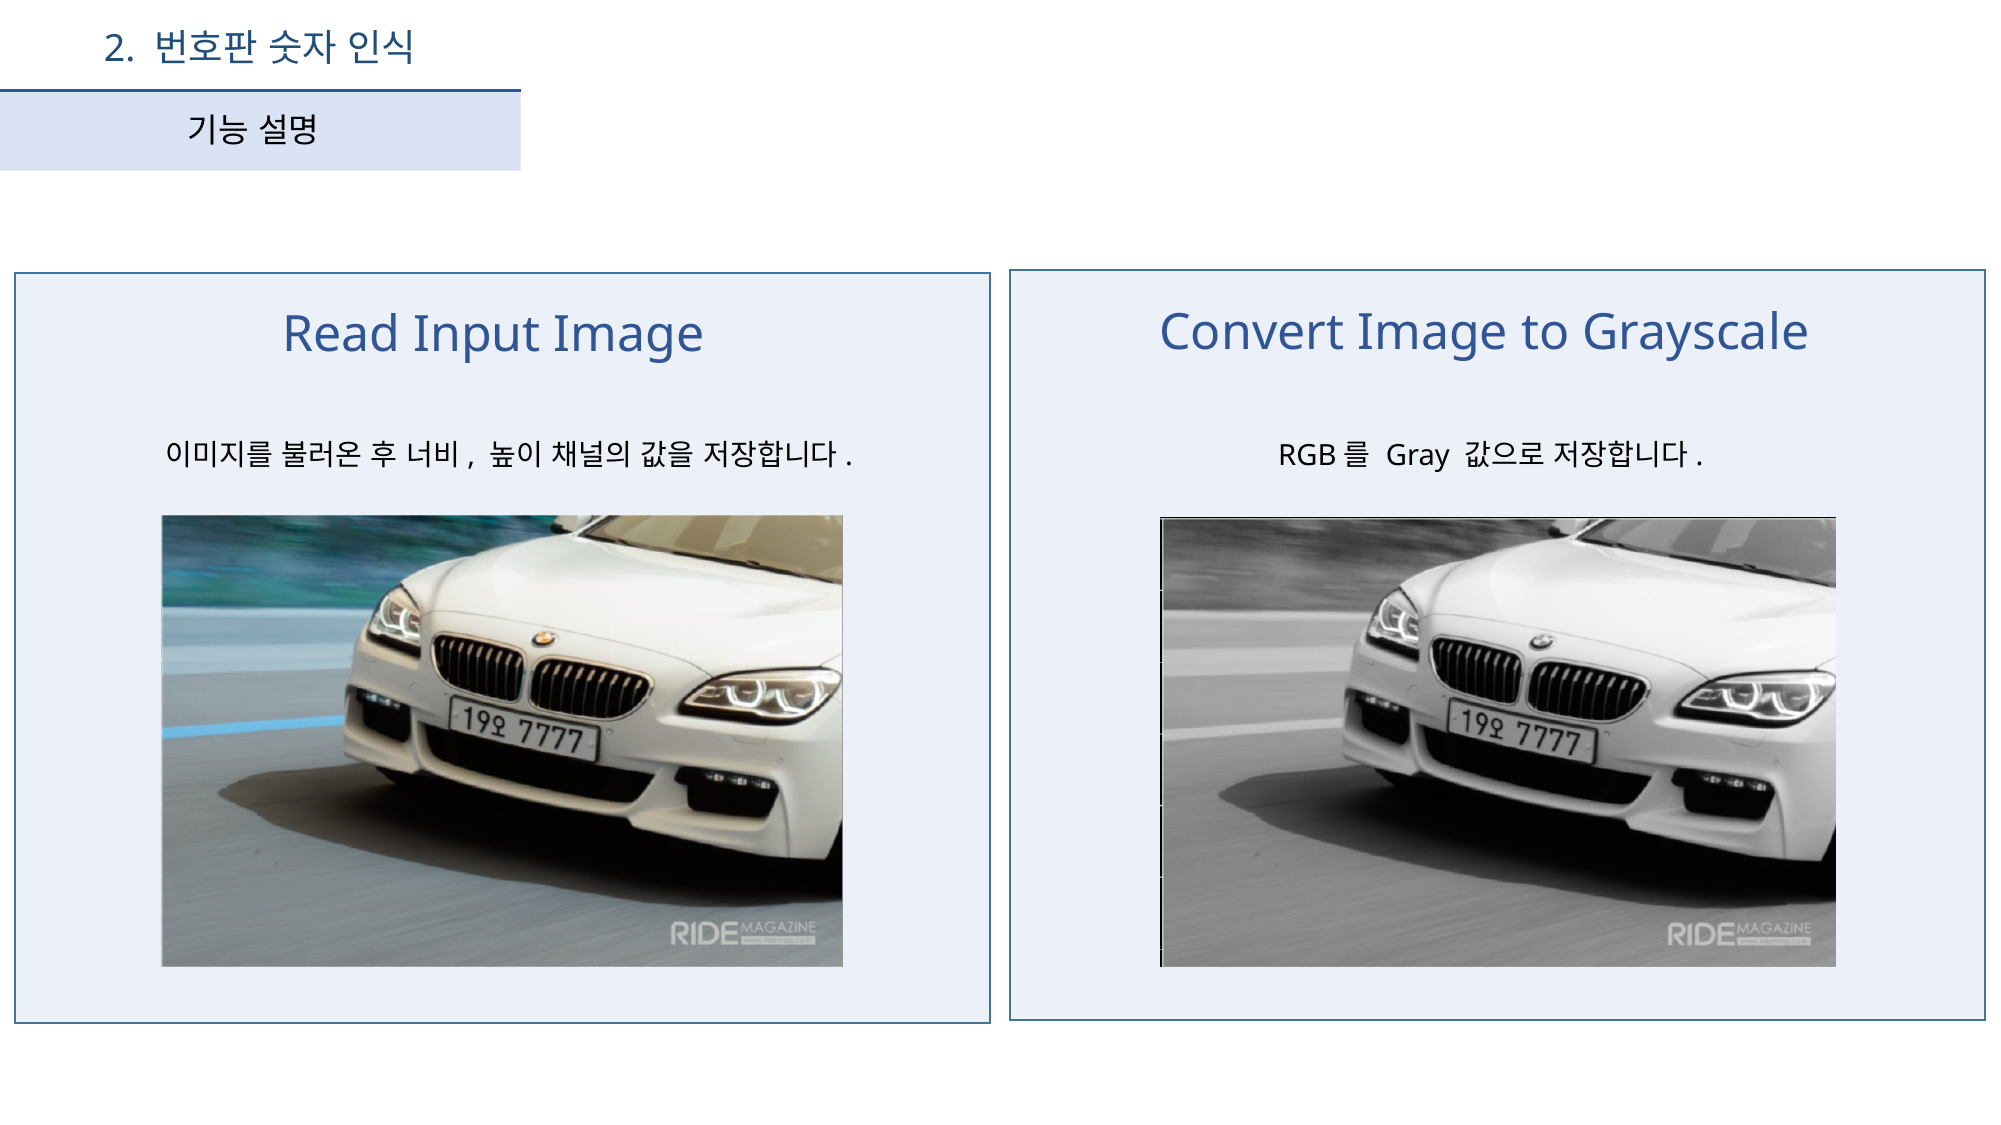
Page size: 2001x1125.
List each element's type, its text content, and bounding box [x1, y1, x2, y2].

text_box RGB를 Gray 값으로 저장합니다. [1010, 429, 1972, 479]
text_box Read Input Image [267, 293, 720, 369]
text_box [1009, 269, 1986, 1021]
picture [161, 515, 843, 968]
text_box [0, 12, 907, 171]
text_box [14, 272, 991, 1024]
text_box 이미지를 불러온 후 너비, 높이 채널의 값을 저장합니다. [28, 429, 990, 514]
text_box Convert Image to Grayscale [1144, 292, 1825, 367]
picture [1159, 517, 1836, 967]
